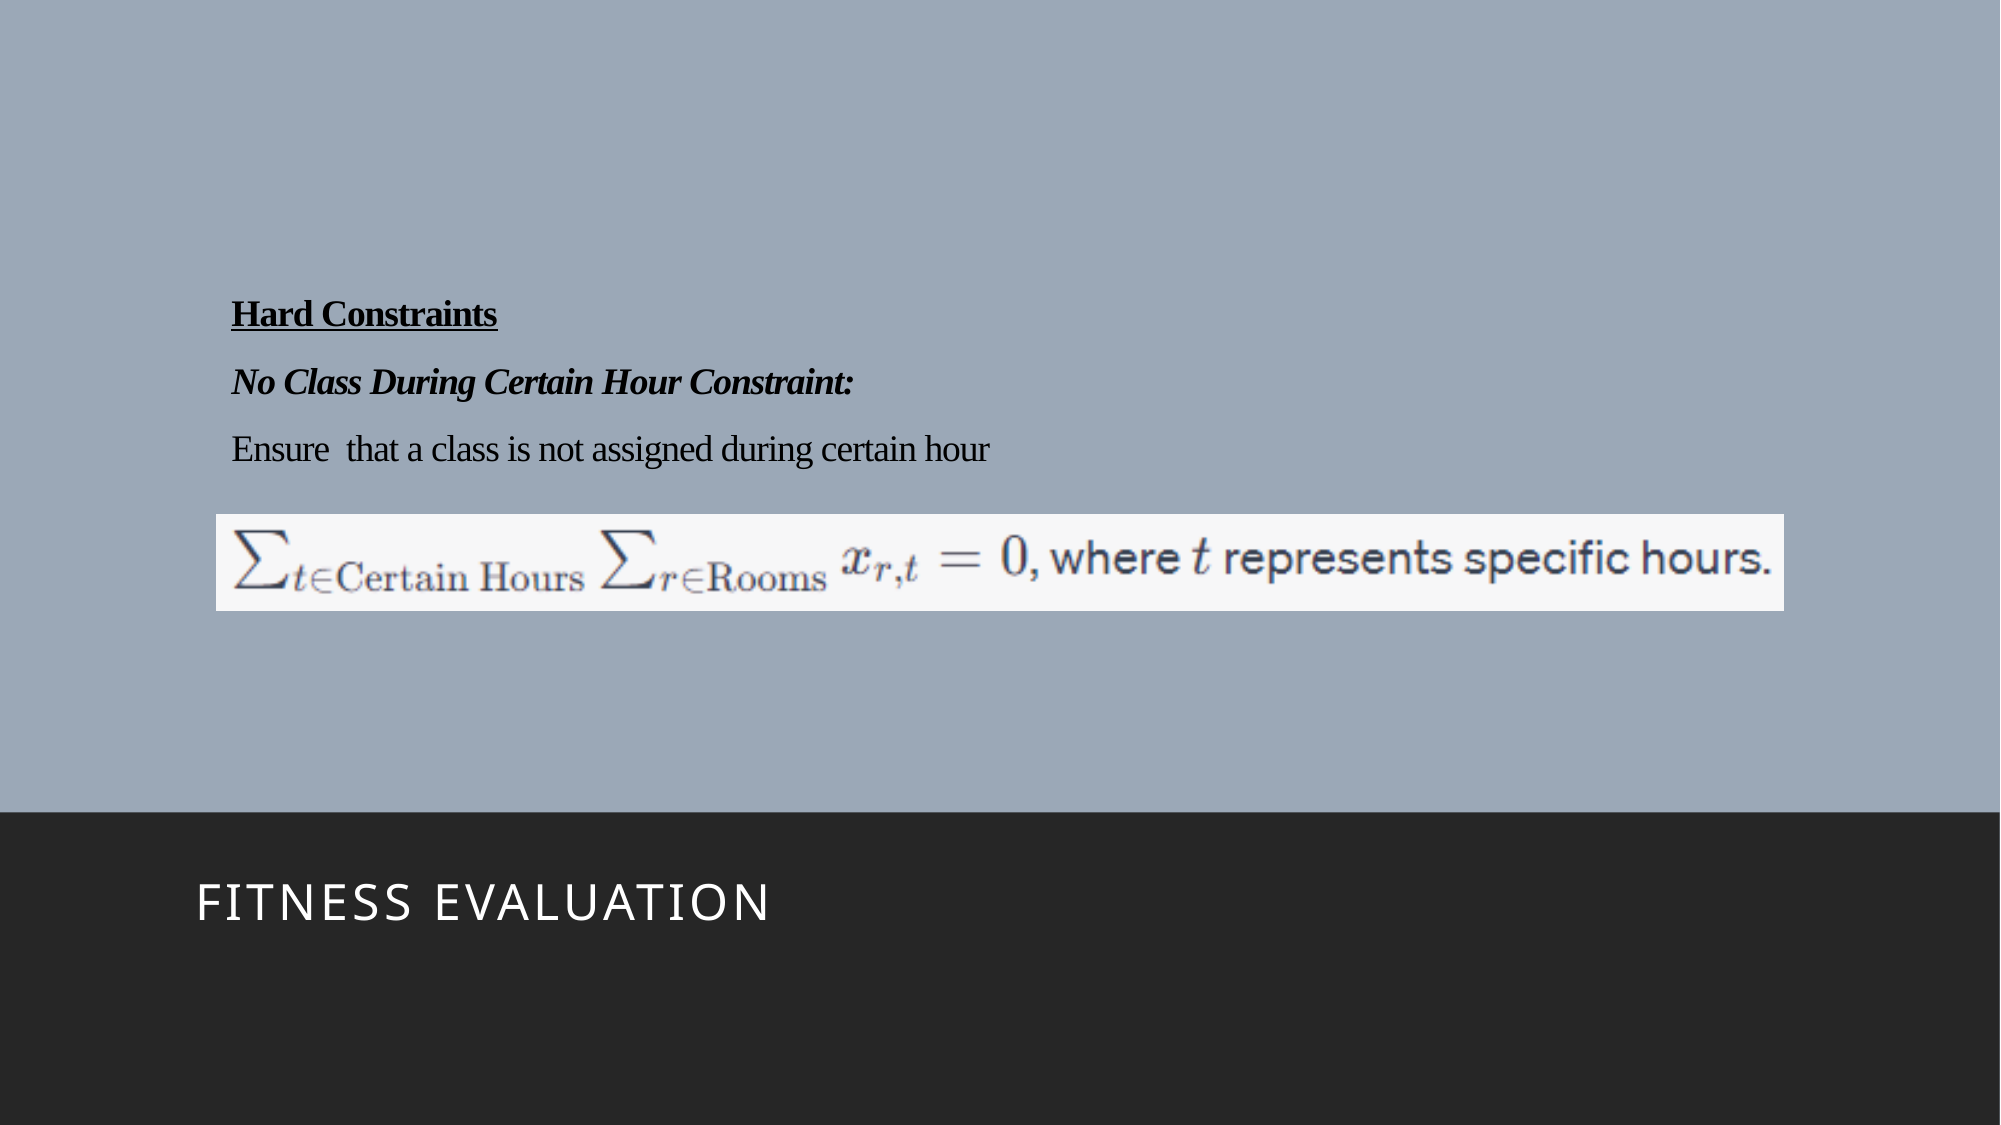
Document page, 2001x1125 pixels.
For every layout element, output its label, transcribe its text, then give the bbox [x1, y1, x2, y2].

title Hard Constraints No Class During Certain Hour Constraint: Ensure that a class is not assigned during certain hour [216, 48, 1867, 688]
subtitle Fitness Evaluation [180, 857, 1831, 1045]
text_box [0, 811, 2000, 1125]
text_box [0, 0, 2000, 811]
picture [215, 513, 1784, 612]
